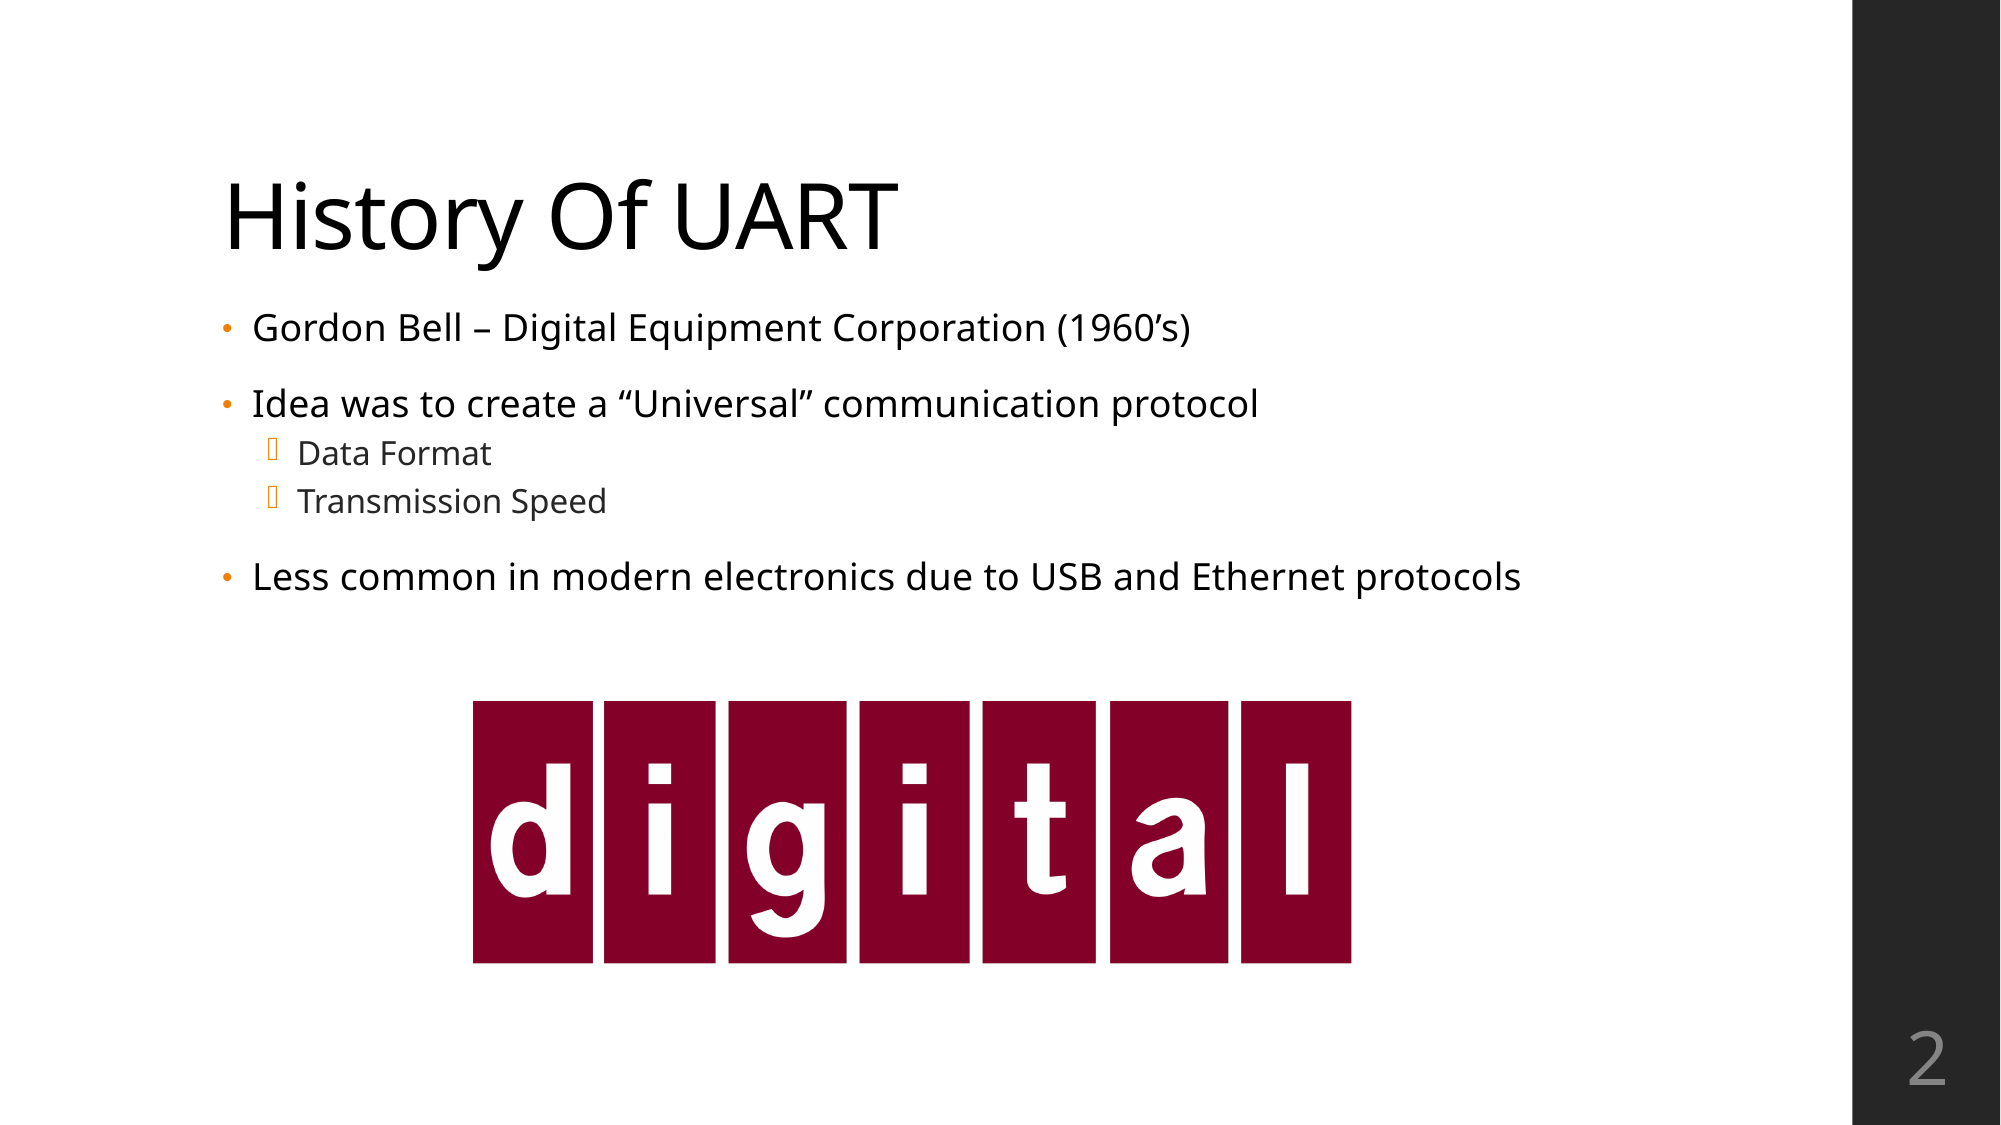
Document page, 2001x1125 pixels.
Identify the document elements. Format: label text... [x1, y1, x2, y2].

picture [340, 451, 1484, 1125]
slide_number 2 [1852, 1012, 2000, 1110]
list Gordon Bell – Digital Equipment Corporation (1960’s) Idea was to create a “Universal” communication protocol Data Format Transmission Speed Less common in modern electronics due to USB and Ethernet protocols [206, 299, 1617, 1014]
title History Of UART [206, 60, 1797, 278]
